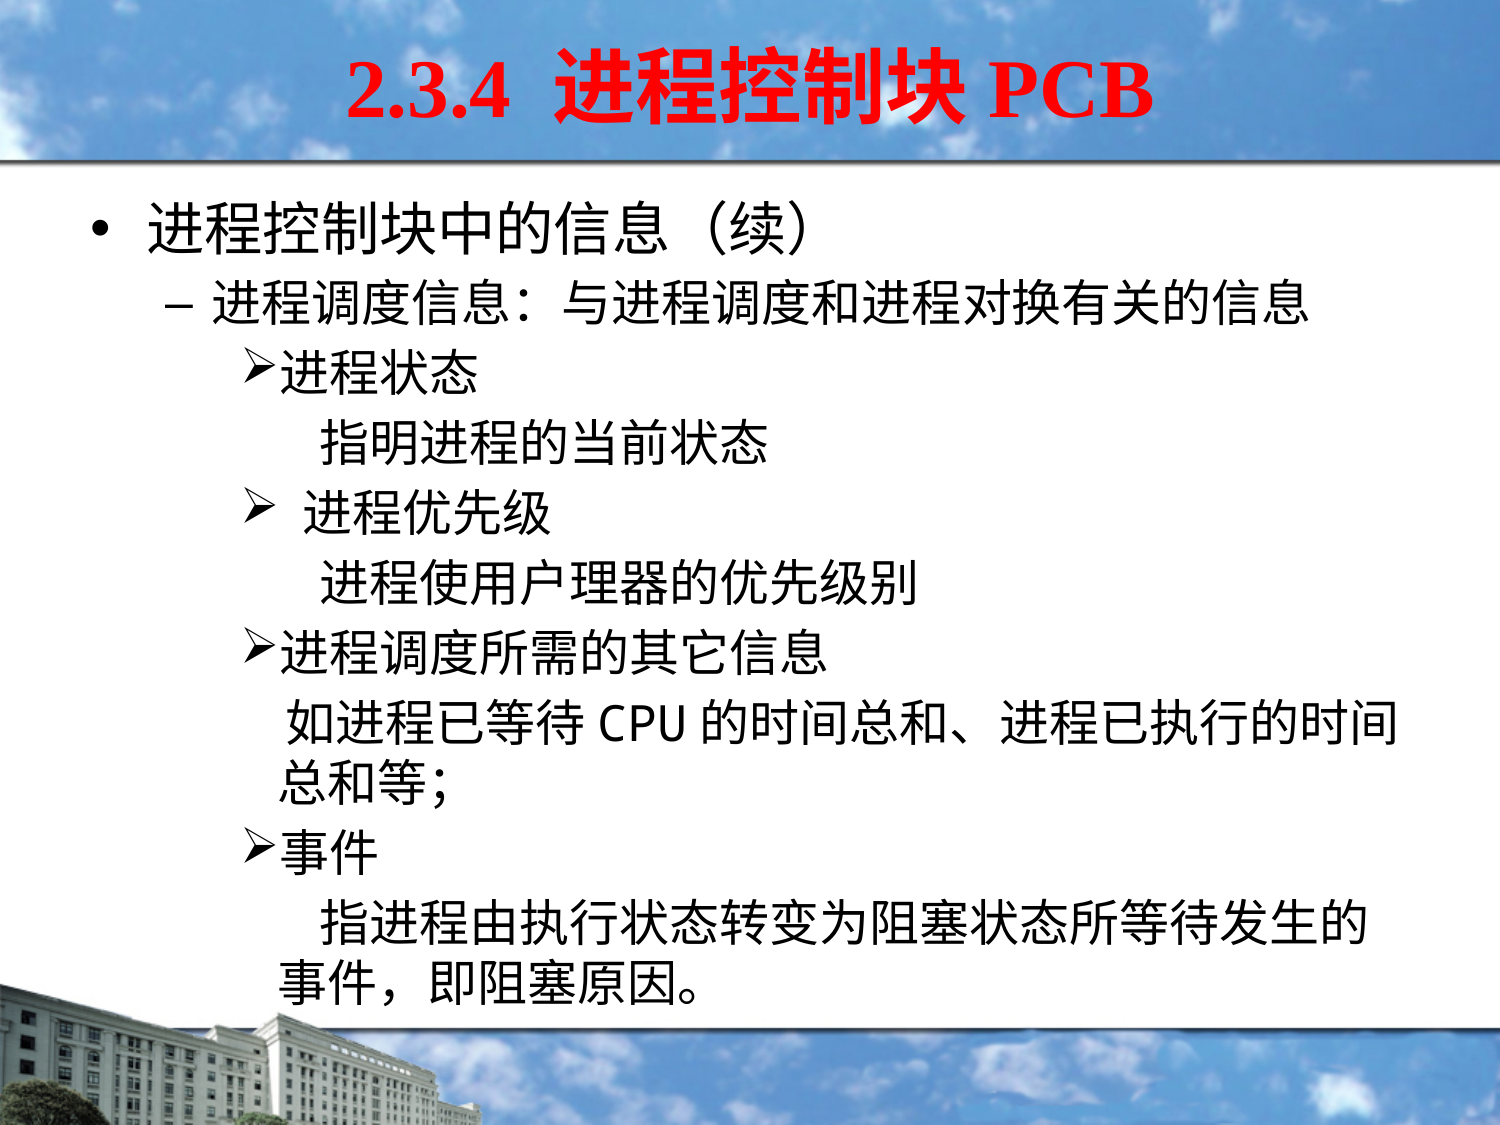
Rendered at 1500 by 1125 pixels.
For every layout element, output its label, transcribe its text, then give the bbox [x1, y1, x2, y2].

picture [0, 0, 1500, 1125]
list 进程控制块中的信息（续） 进程调度信息：与进程调度和进程对换有关的信息 进程状态 指明进程的当前状态 进程优先级 进程使用户理器的优先级别 进程调度所需的其它信息 如进程已等待CPU的时间总和、进程已执行的时间总和等； 事件 指进程由执行状态转变为阻塞状态所等待发生的事件，即阻塞原因。 [75, 184, 1425, 927]
title 2.3.4 进程控制块PCB [75, 7, 1425, 161]
